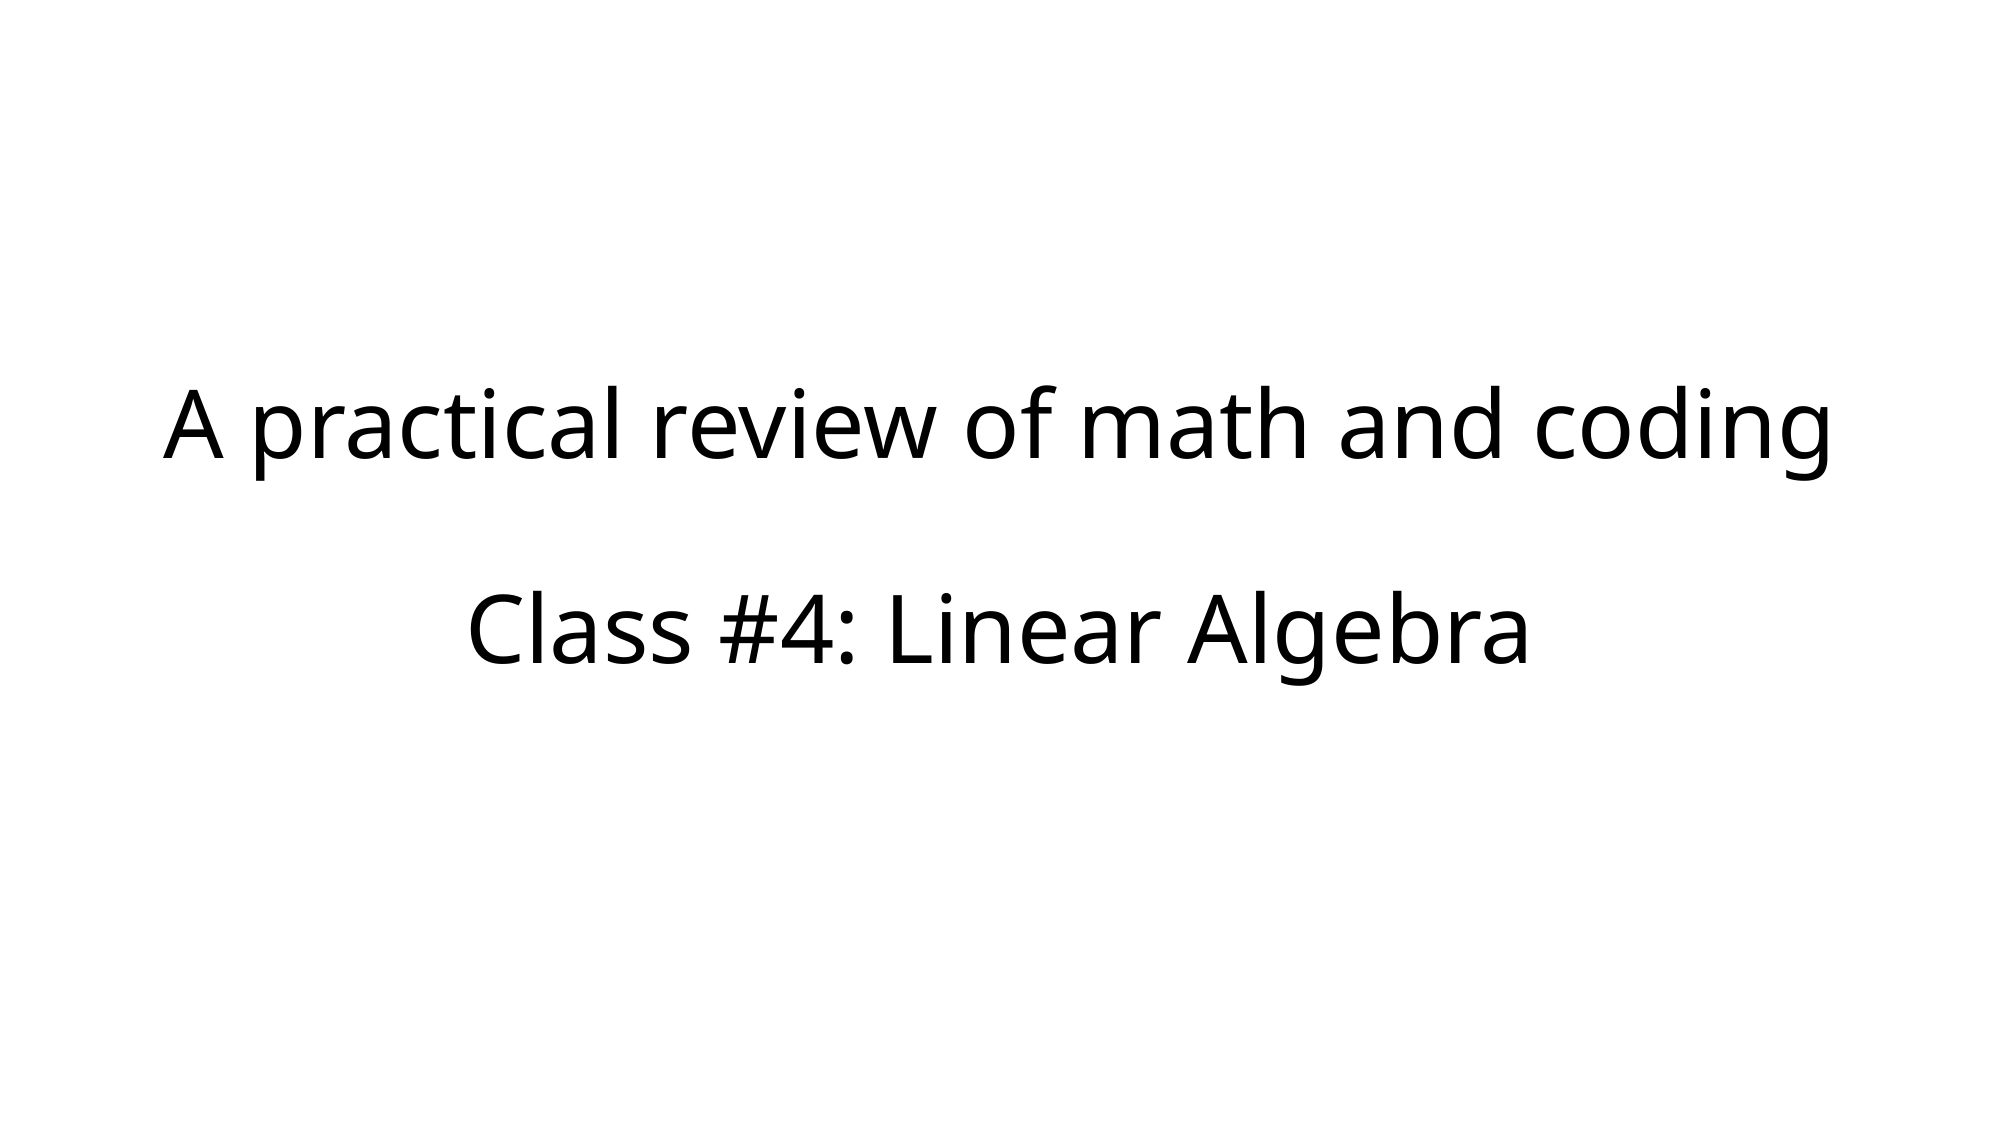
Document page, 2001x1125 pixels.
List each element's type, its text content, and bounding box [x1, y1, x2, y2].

title A practical review of math and coding Class #4: Linear Algebra [109, 300, 1891, 692]
